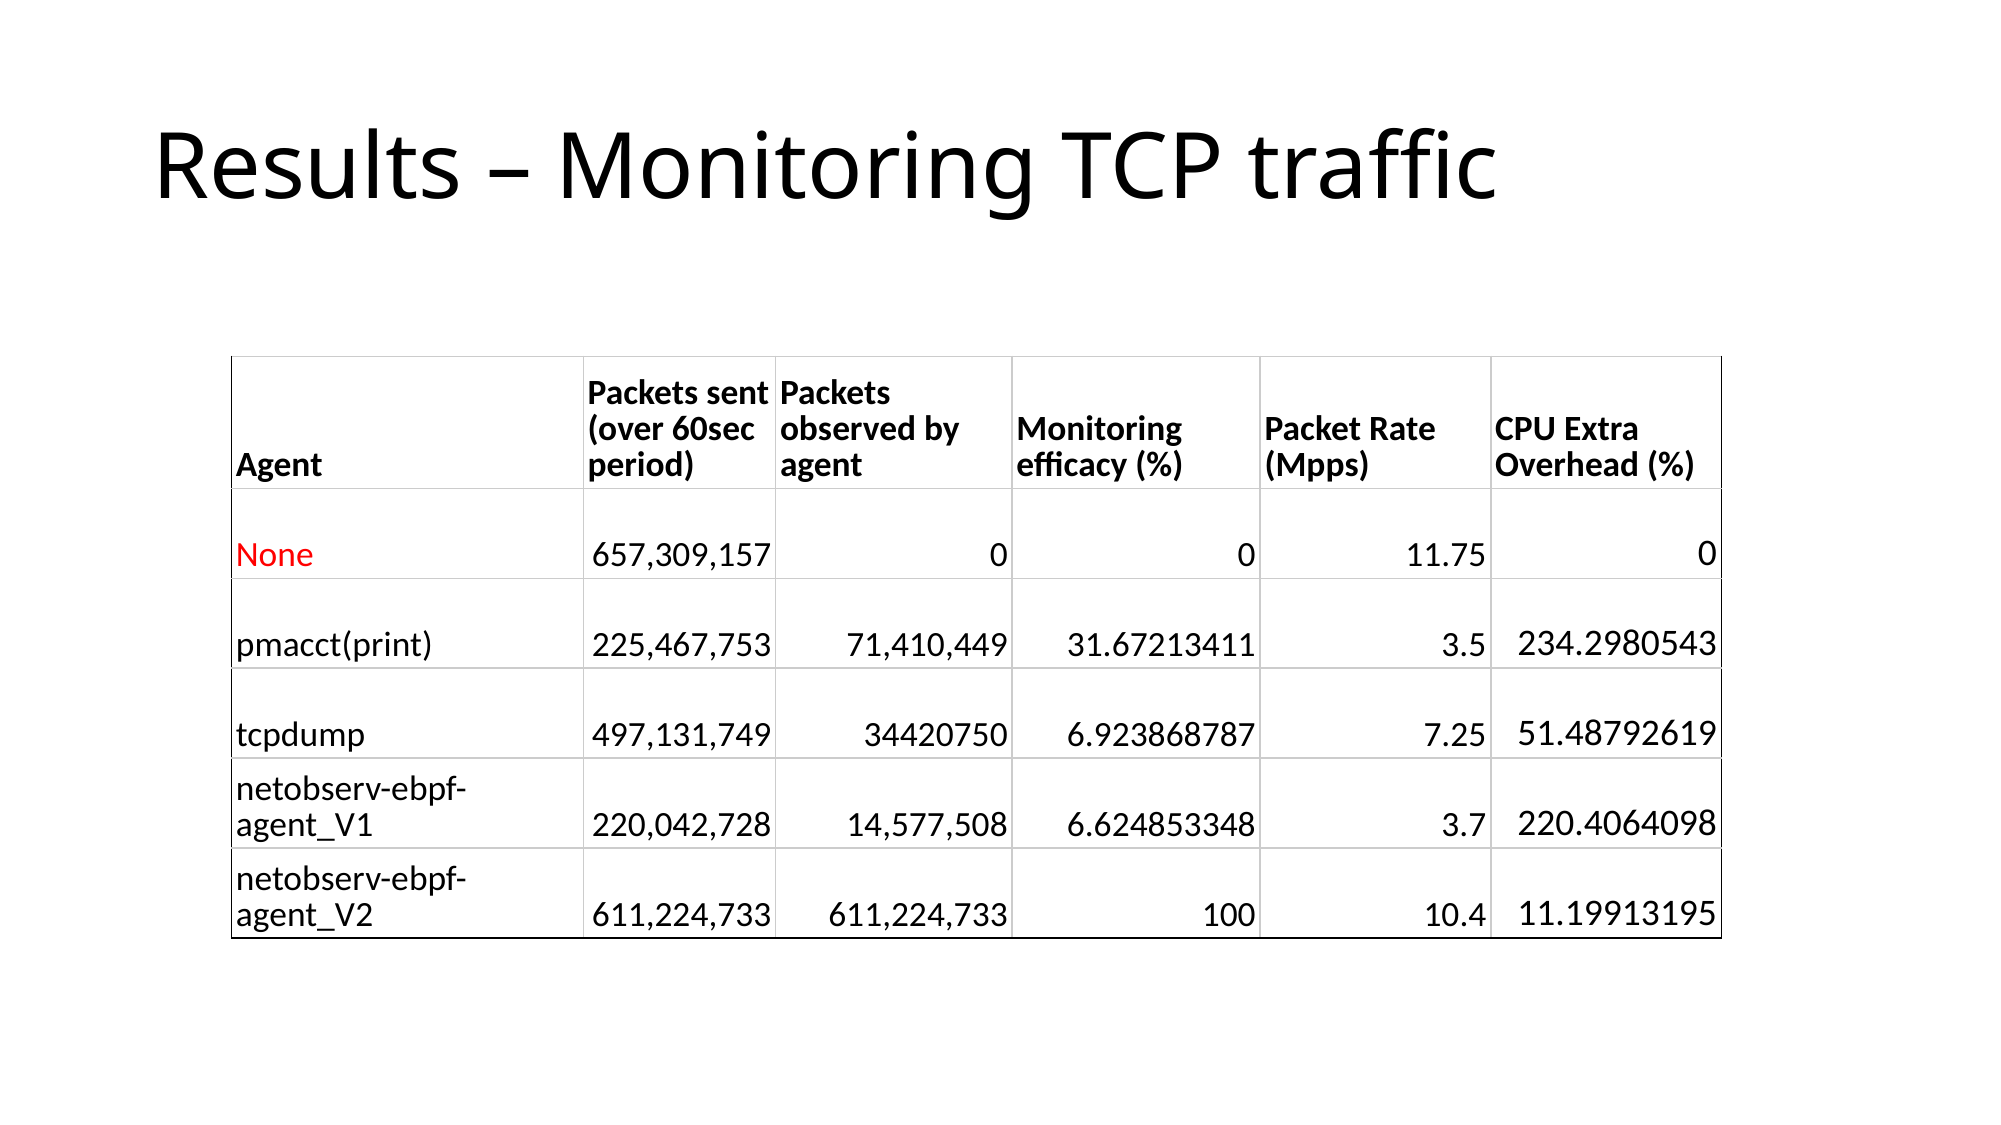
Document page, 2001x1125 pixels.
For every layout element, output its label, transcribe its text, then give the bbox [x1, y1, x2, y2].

table_cell tcpdump [232, 669, 583, 757]
table_header Packets observed by agent [776, 357, 1011, 488]
table_cell 3.5 [1261, 579, 1490, 667]
table_cell 611,224,733 [776, 849, 1011, 937]
table_cell 7.25 [1261, 669, 1490, 757]
table_cell 497,131,749 [584, 669, 775, 757]
table_cell 657,309,157 [584, 489, 775, 578]
table_cell 611,224,733 [584, 849, 775, 937]
table_cell 34420750 [776, 669, 1011, 757]
table_cell 0 [1492, 489, 1721, 578]
table_cell 220.4064098 [1492, 759, 1721, 847]
table_header Packet Rate (Mpps) [1261, 357, 1490, 488]
table_cell 220,042,728 [584, 759, 775, 847]
table_cell 6.624853348 [1013, 759, 1259, 847]
table_cell 100 [1013, 849, 1259, 937]
table_cell pmacct(print) [232, 579, 583, 667]
table_cell None [232, 489, 583, 578]
table_cell 11.19913195 [1492, 849, 1721, 937]
table_cell 0 [1013, 489, 1259, 578]
table_header Monitoring efficacy (%) [1013, 357, 1259, 488]
table_cell 6.923868787 [1013, 669, 1259, 757]
table_header Agent [232, 357, 583, 488]
table_cell 0 [776, 489, 1011, 578]
table_header Packets sent (over 60sec period) [584, 357, 775, 488]
table_cell netobserv-ebpf-agent_V2 [232, 849, 583, 937]
table_cell 225,467,753 [584, 579, 775, 667]
table_cell 10.4 [1261, 849, 1490, 937]
table_header CPU Extra Overhead (%) [1492, 357, 1721, 488]
table_cell 71,410,449 [776, 579, 1011, 667]
table_cell 51.48792619 [1492, 669, 1721, 757]
table_cell 11.75 [1261, 489, 1490, 578]
table_cell 3.7 [1261, 759, 1490, 847]
table_cell 14,577,508 [776, 759, 1011, 847]
table_cell 234.2980543 [1492, 579, 1721, 667]
table_cell netobserv-ebpf-agent_V1 [232, 759, 583, 847]
table_cell 31.67213411 [1013, 579, 1259, 667]
title Results – Monitoring TCP traffic [137, 59, 1863, 278]
